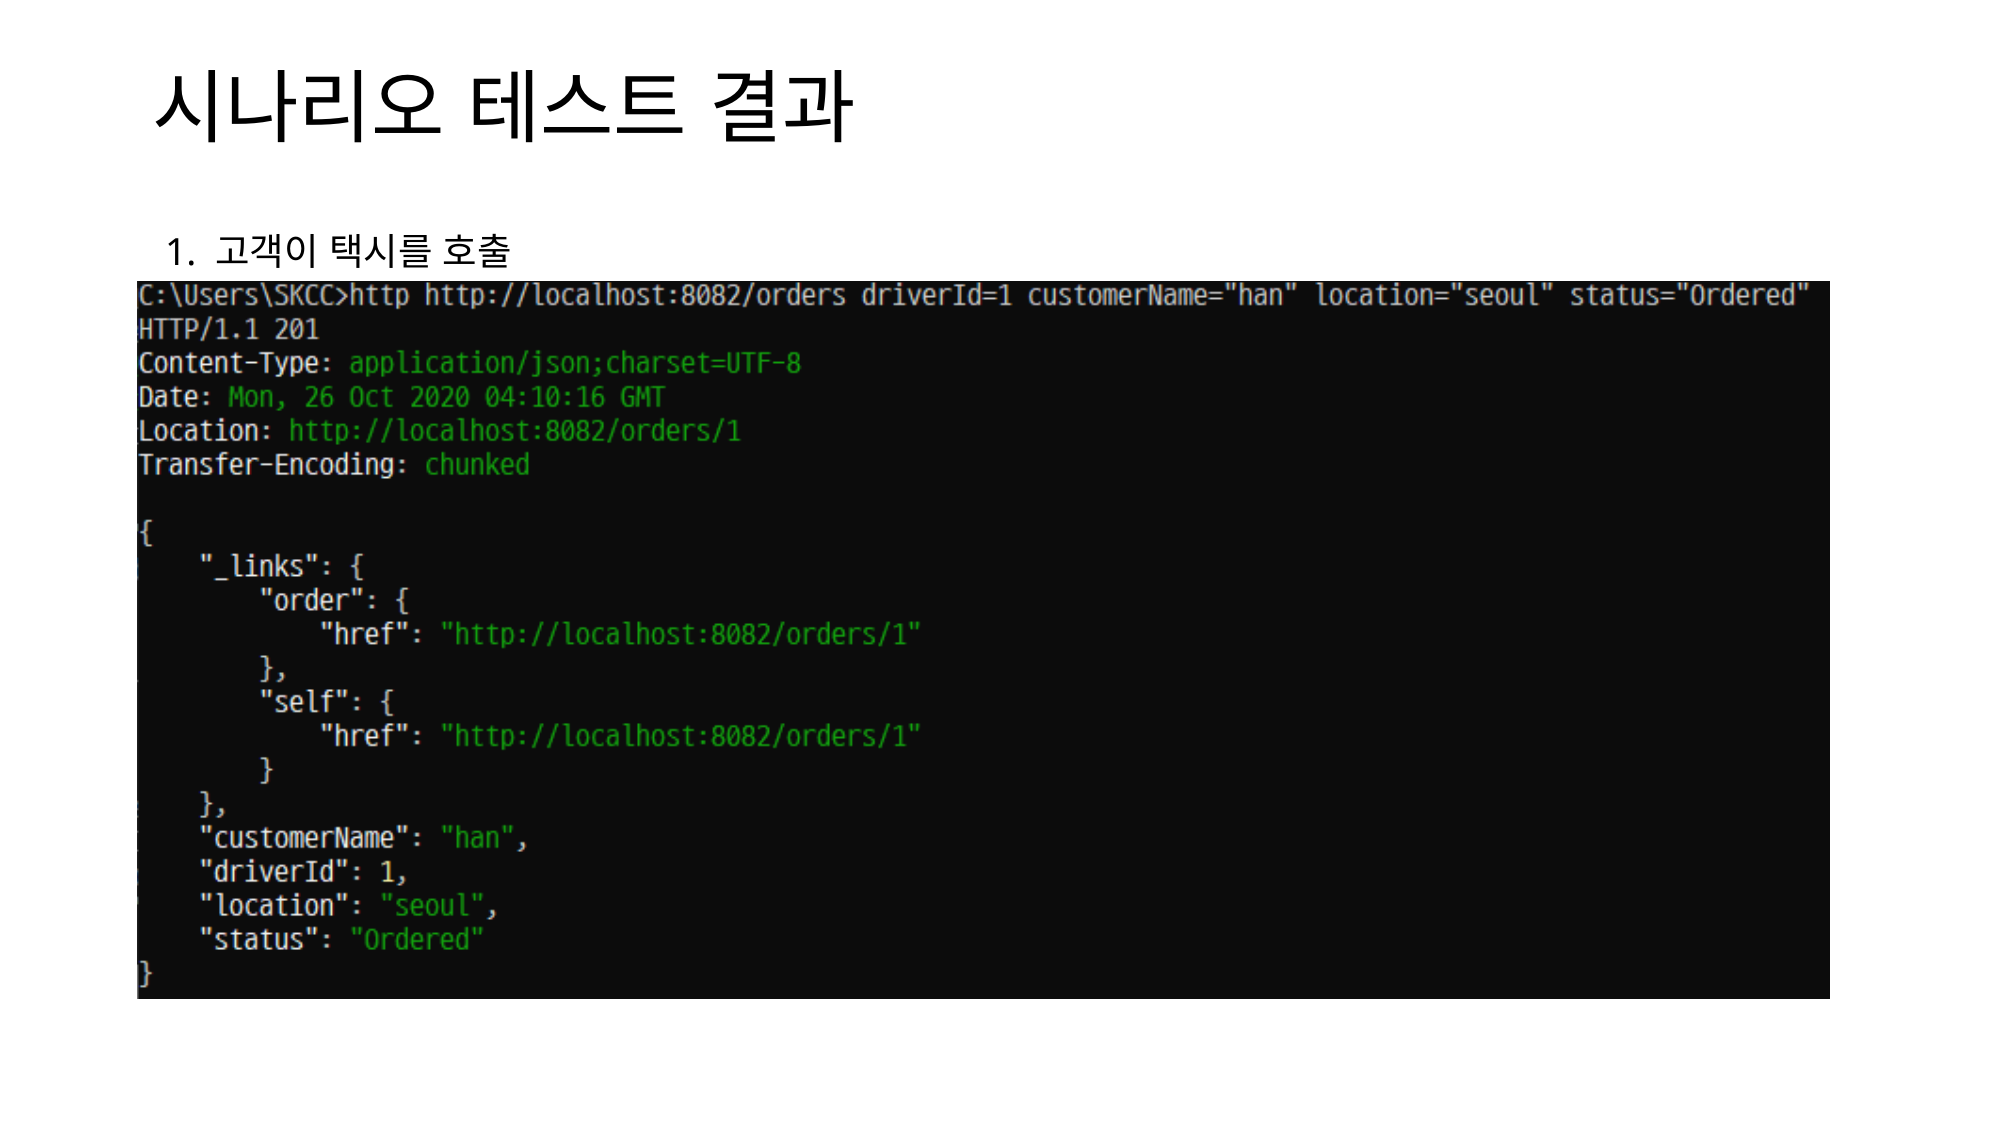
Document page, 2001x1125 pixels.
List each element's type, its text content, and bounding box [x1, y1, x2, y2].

title 시나리오 테스트 결과 [137, 59, 1863, 162]
text_box 1. 고객이 택시를 호출 [150, 221, 528, 281]
picture [137, 281, 1830, 999]
